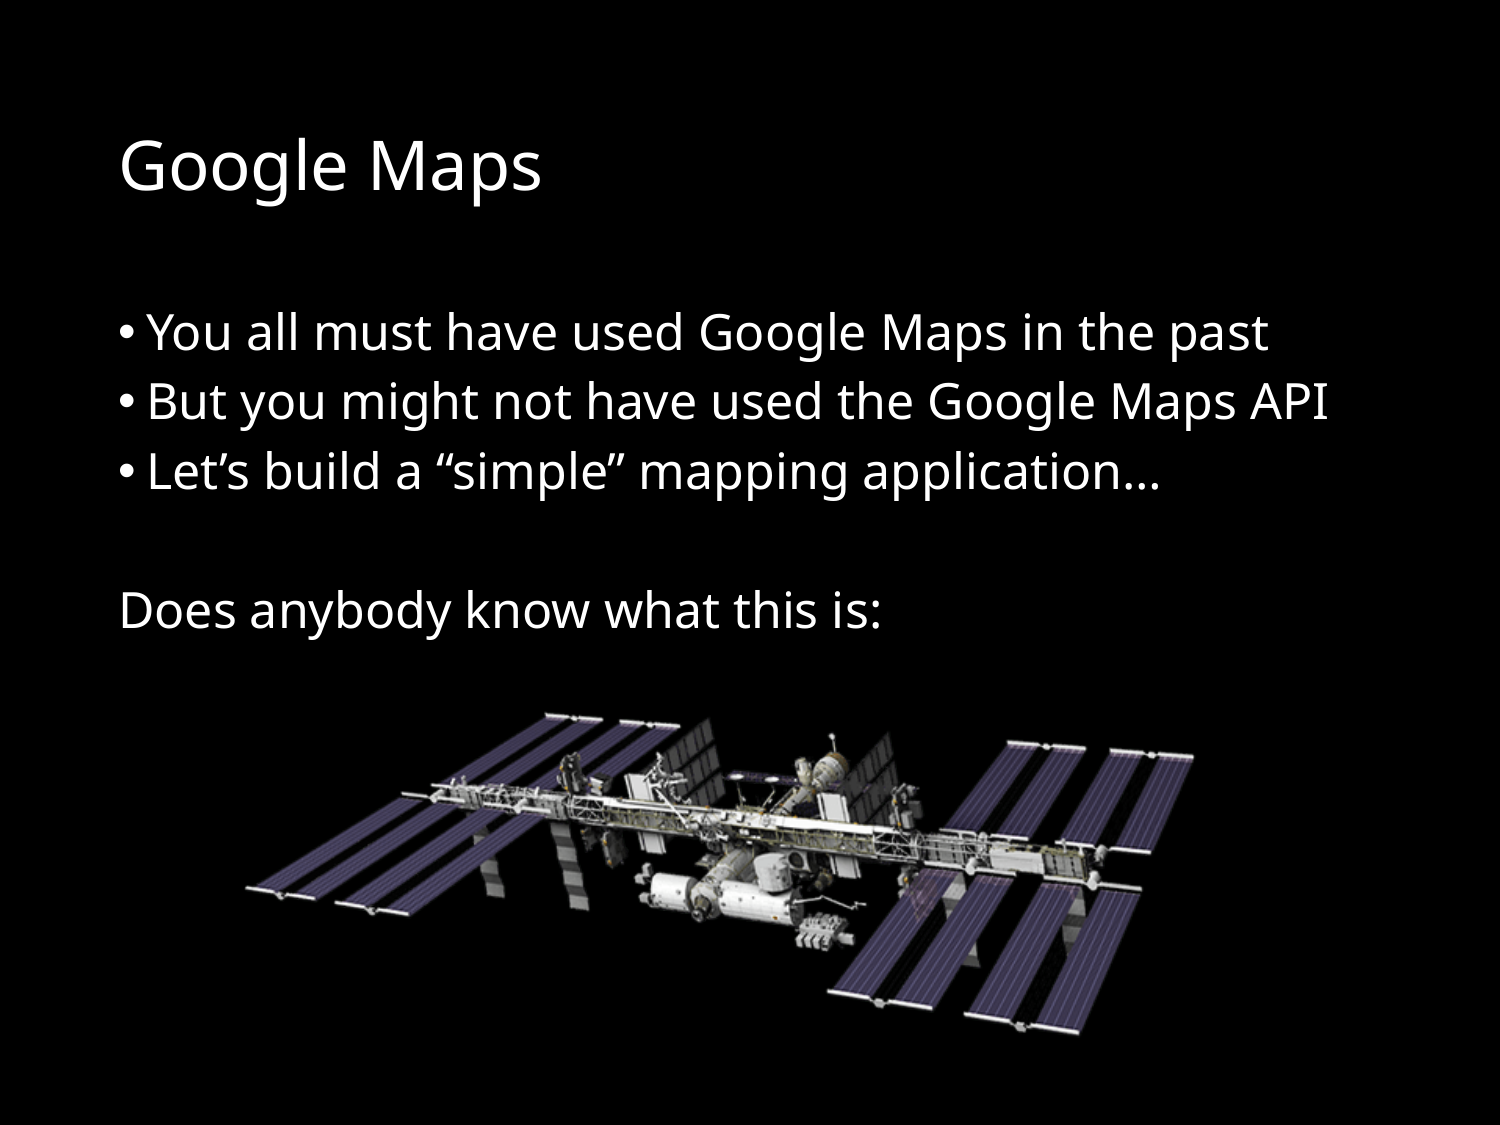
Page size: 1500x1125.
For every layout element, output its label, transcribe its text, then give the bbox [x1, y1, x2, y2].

title Google Maps [103, 59, 1397, 278]
list You all must have used Google Maps in the past But you might not have used the Google Maps API Let’s build a “simple” mapping application… Does anybody know what this is: [103, 299, 1397, 1014]
picture [244, 677, 1219, 1066]
